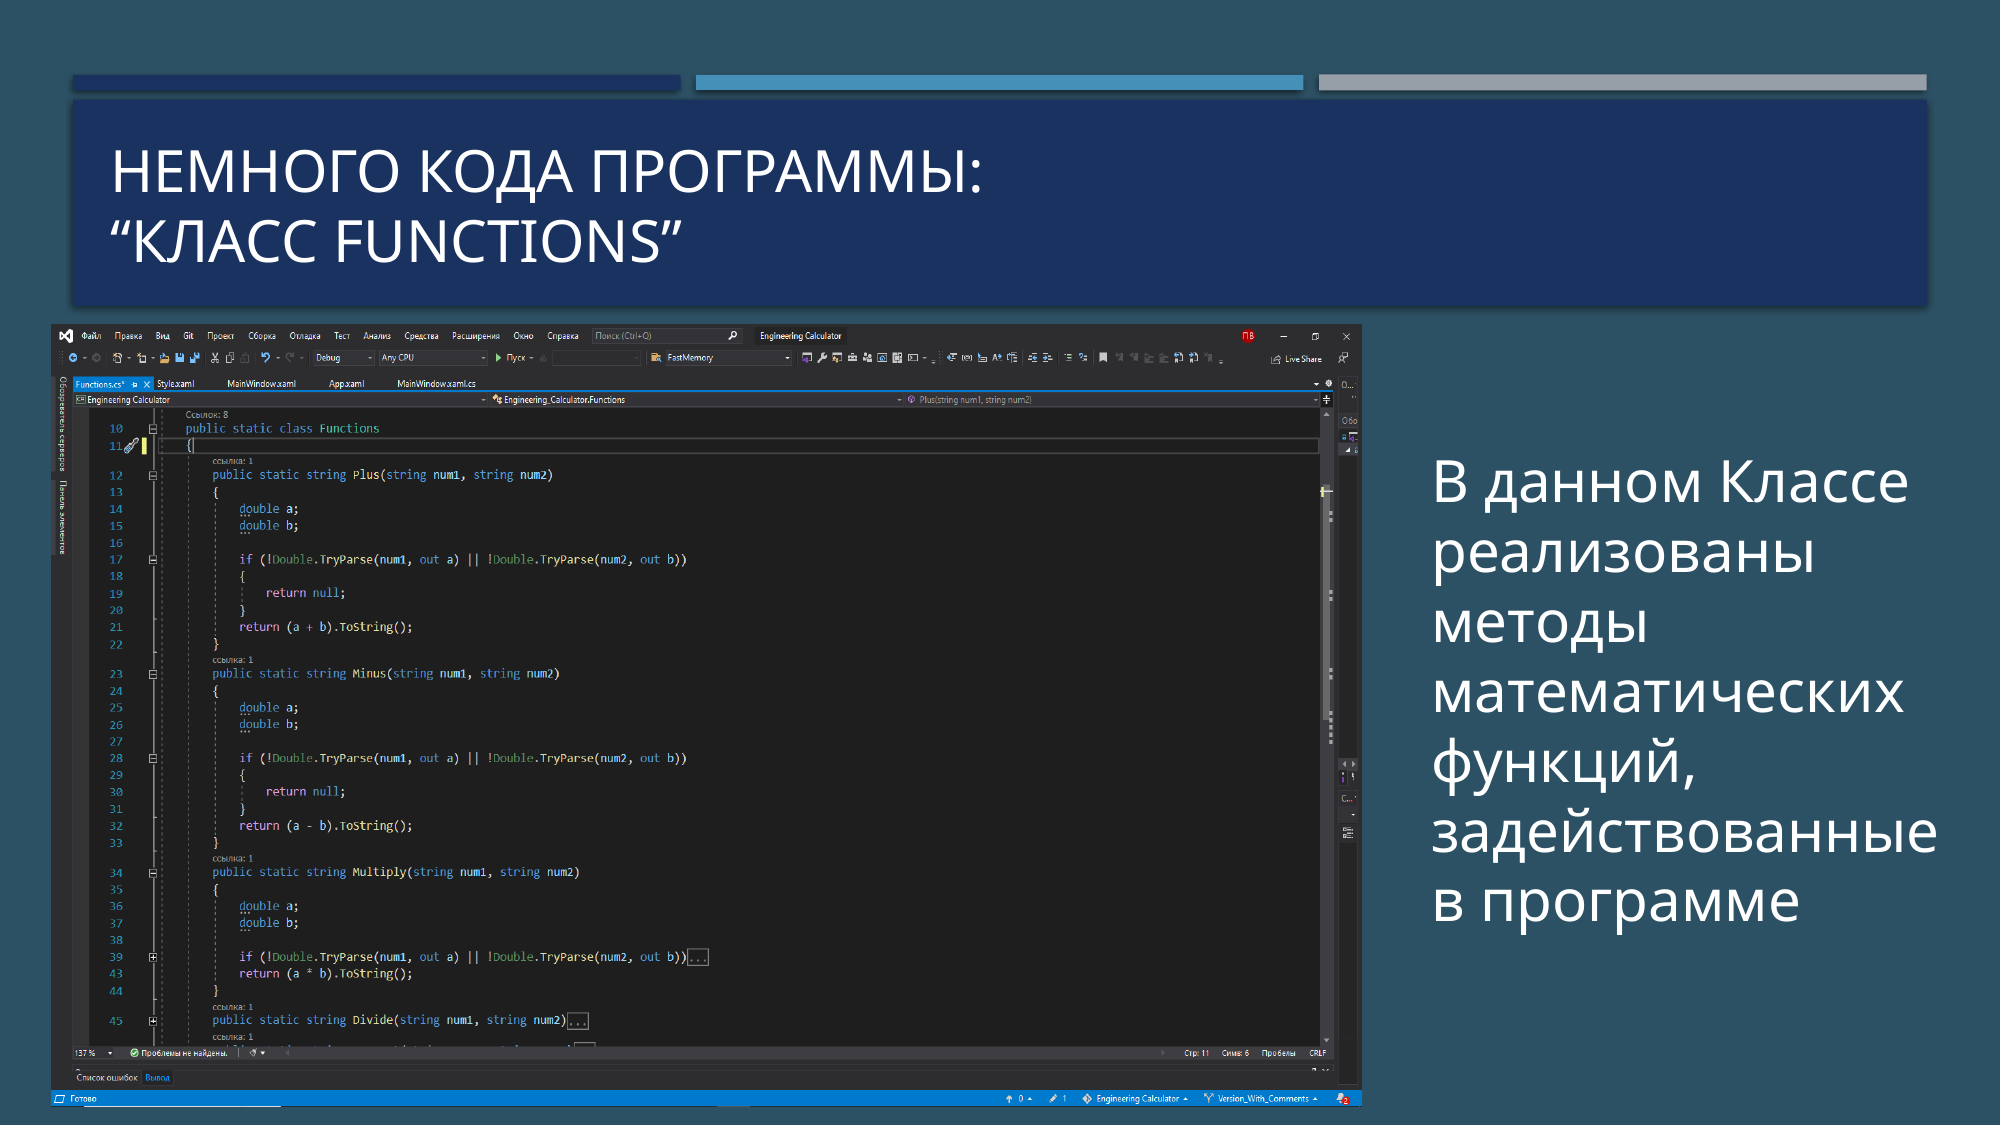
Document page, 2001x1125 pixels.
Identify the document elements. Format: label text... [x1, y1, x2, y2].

text_box В данном Классе реализованы методы математических функций, задействованные в программе [1416, 436, 2000, 941]
title Немного Кода программы: “Класс functions” [95, 119, 1905, 282]
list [51, 324, 1363, 1108]
